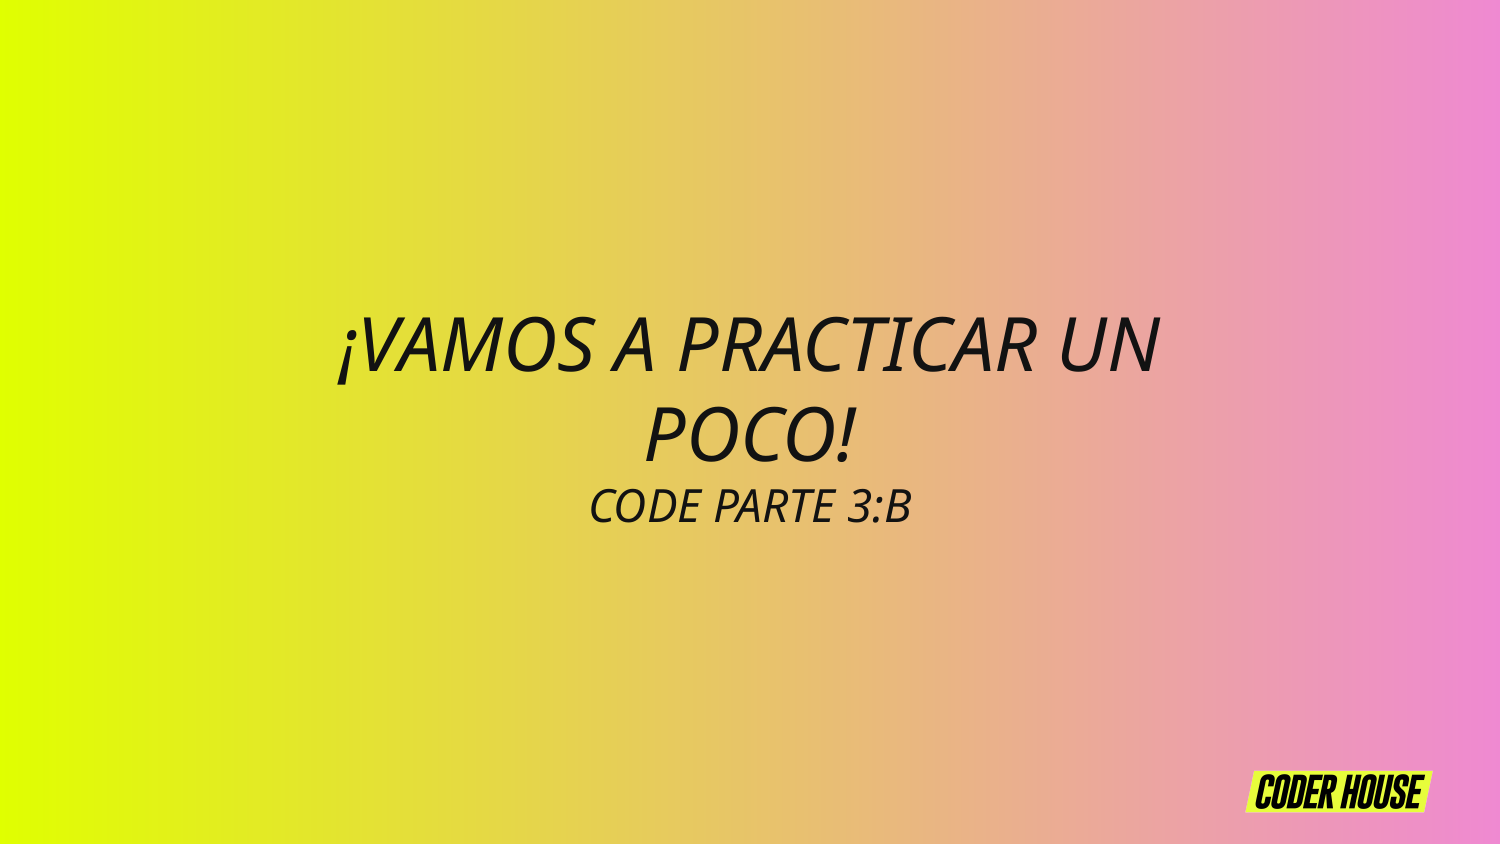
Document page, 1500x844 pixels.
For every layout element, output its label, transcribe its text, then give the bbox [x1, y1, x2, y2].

text_box ¡VAMOS A PRACTICAR UN POCO! CODE PARTE 3:B [229, 300, 1271, 528]
picture [1241, 764, 1437, 819]
